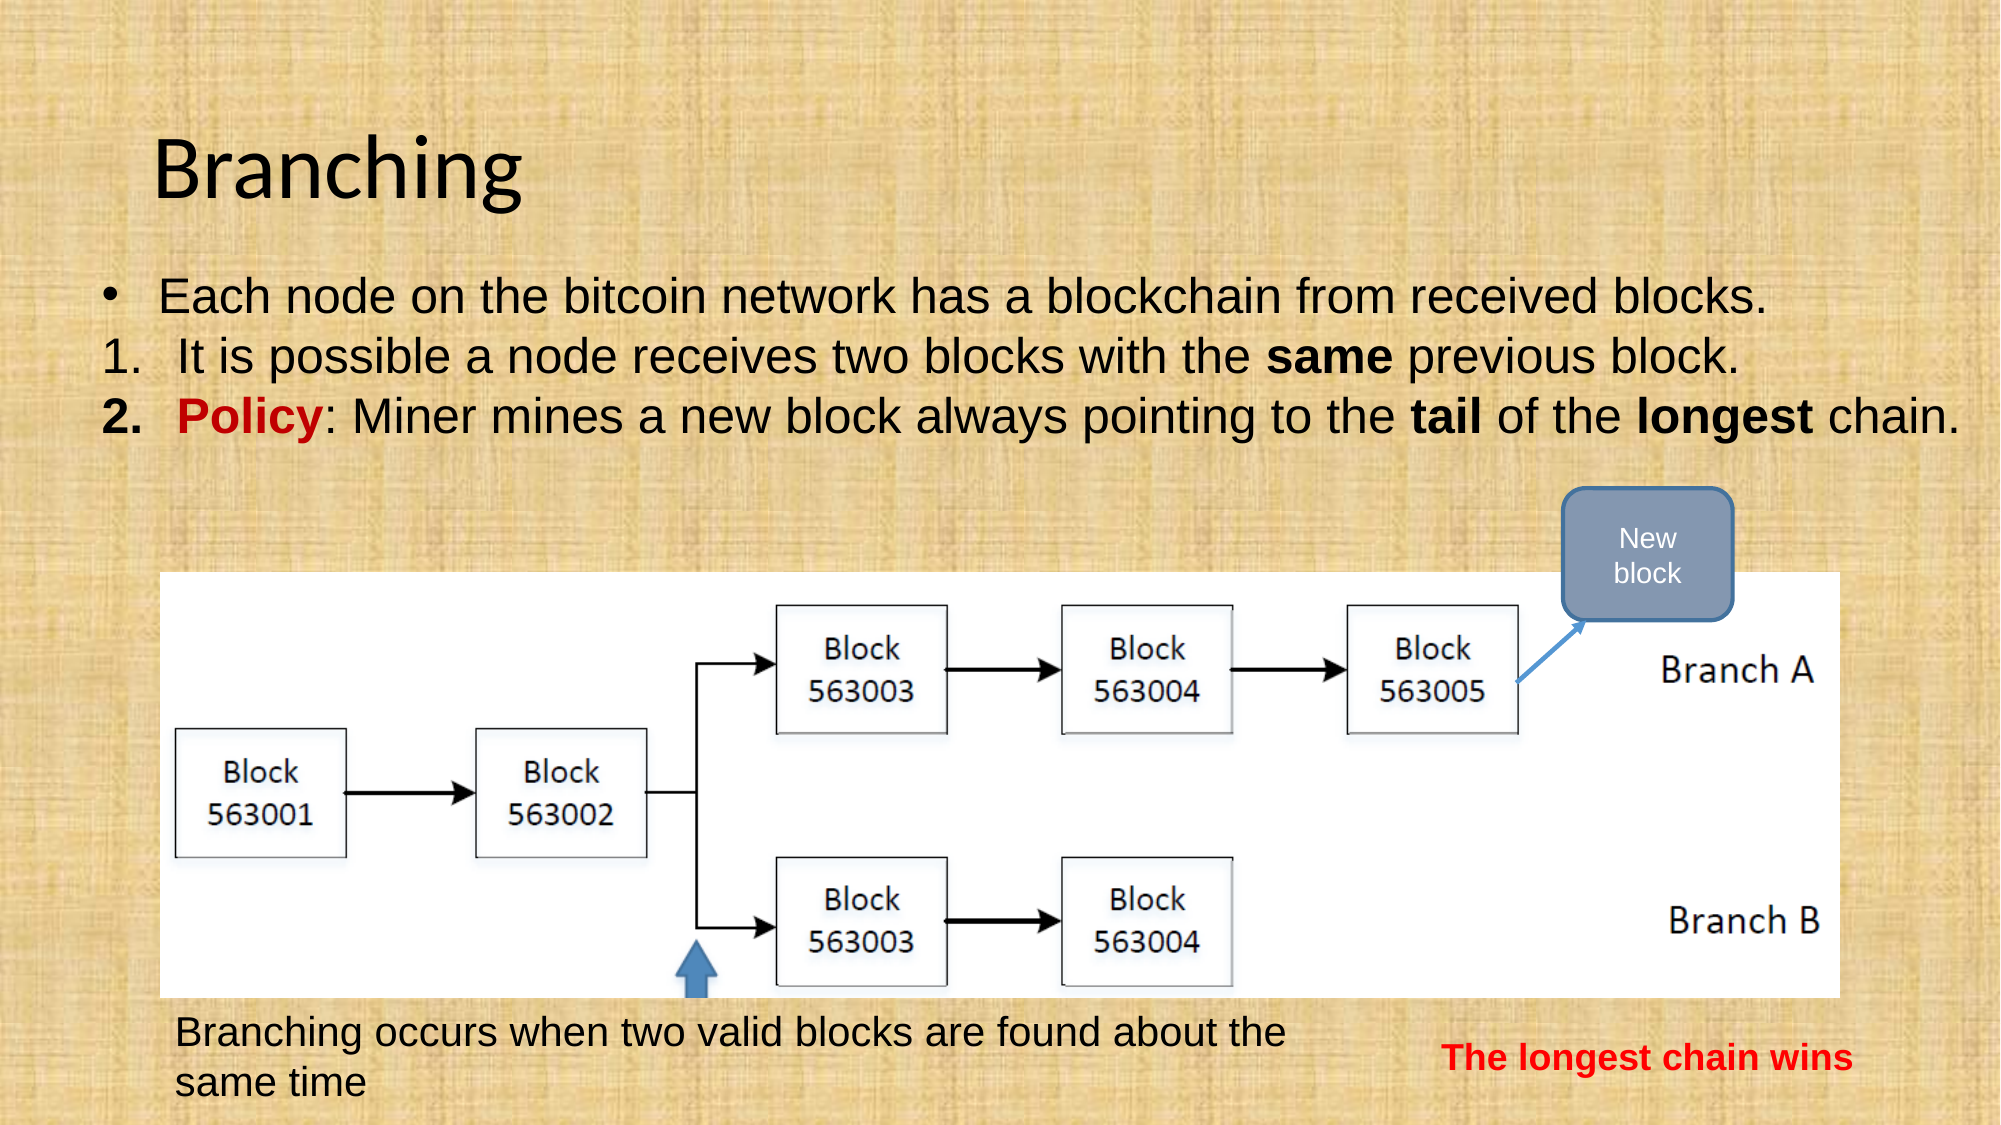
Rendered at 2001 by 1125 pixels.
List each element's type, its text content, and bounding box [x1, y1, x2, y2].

text_box Each node on the bitcoin network has a blockchain from received blocks. It is possible a node receives two blocks with the same previous block. Policy: Miner mines a new block always pointing to the tail of the longest chain. [86, 255, 2000, 451]
text_box The longest chain wins [1426, 1025, 1870, 1086]
picture [0, 0, 2001, 1125]
text_box Branching occurs when two valid blocks are found about the same time [160, 1007, 1315, 1113]
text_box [1516, 620, 1587, 684]
title Branching [137, 59, 1863, 255]
text_box New block [1560, 486, 1735, 572]
